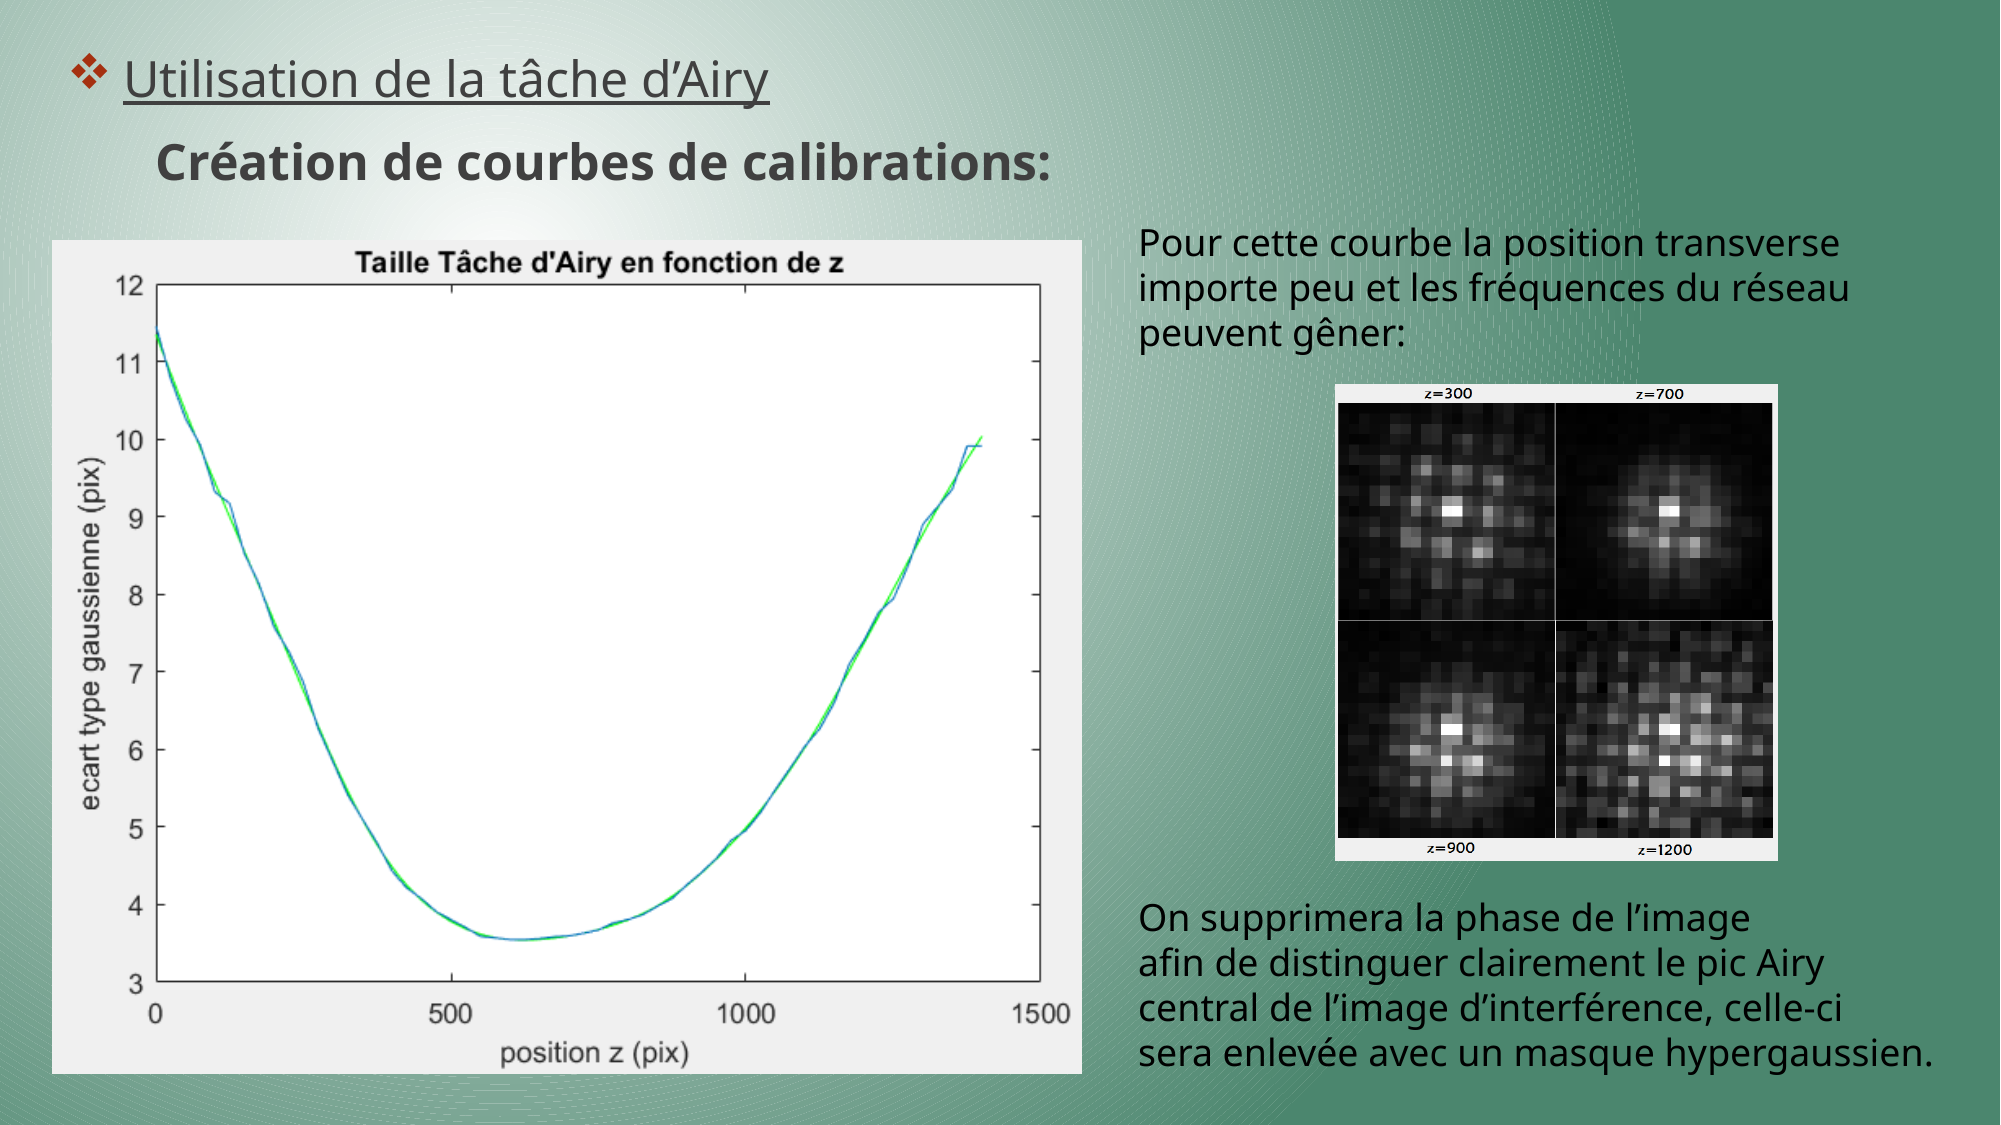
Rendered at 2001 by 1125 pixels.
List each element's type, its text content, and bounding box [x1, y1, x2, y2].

picture [1334, 384, 1778, 861]
text_box Création de courbes de calibrations: [126, 118, 1589, 241]
text_box Utilisation de la tâche d’Airy [52, 35, 1515, 148]
picture [51, 240, 1082, 1074]
text_box Pour cette courbe la position transverse importe peu et les fréquences du réseau peuvent gêner: On supprimera la phase de l’image afin de distinguer clairement le pic Airy central de l’image d’interférence, celle-ci sera enlevée avec un masque hypergaussien. [1123, 211, 2000, 1125]
